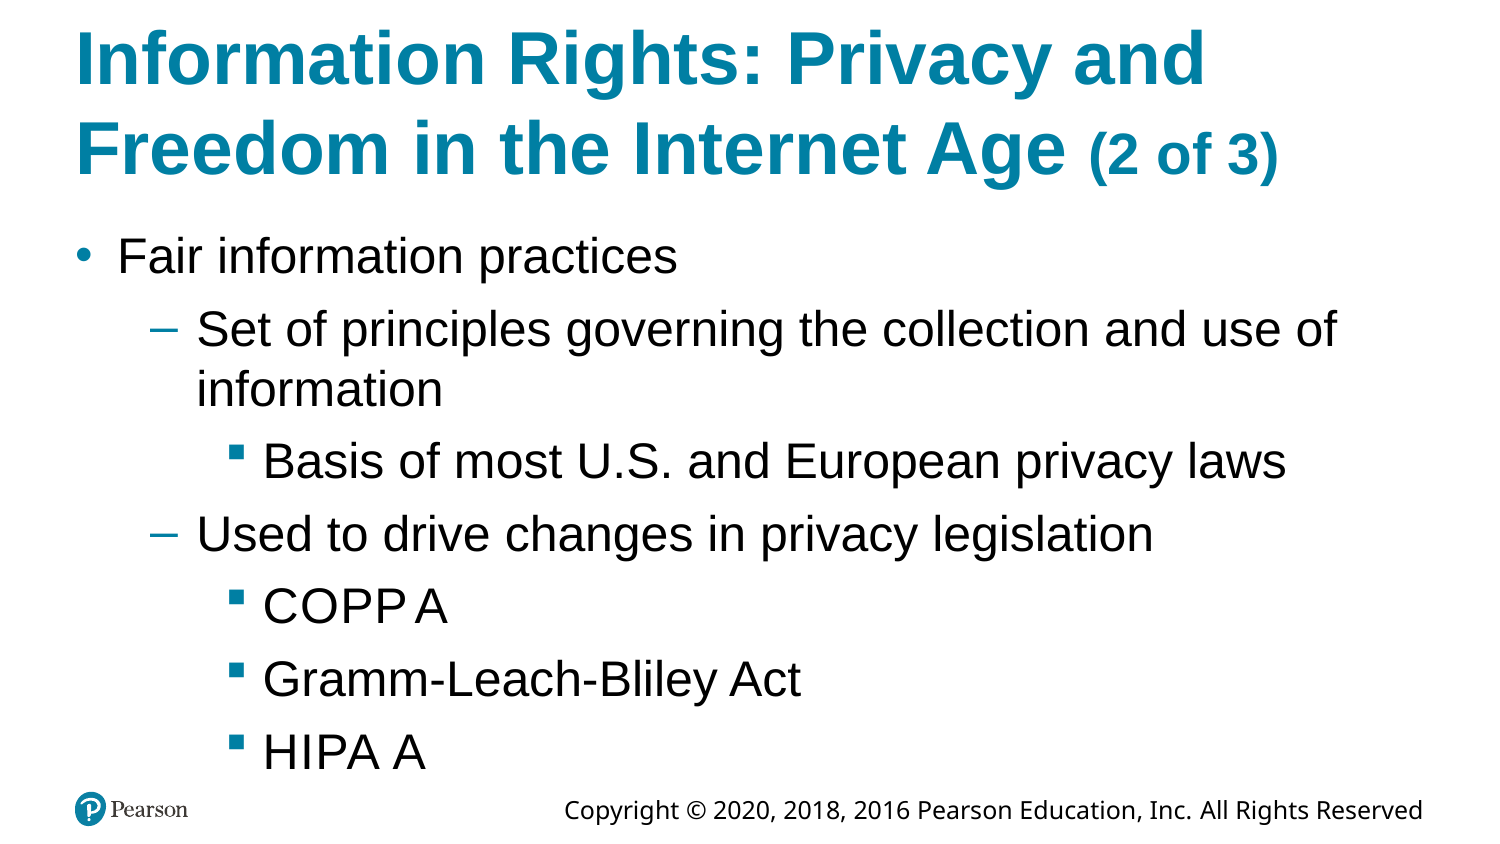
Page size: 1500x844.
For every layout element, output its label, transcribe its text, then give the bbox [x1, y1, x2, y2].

list Fair information practices Set of principles governing the collection and use of information Basis of most U.S. and European privacy laws Used to drive changes in privacy legislation C O P P A Gramm-Leach-Bliley Act H I P A A [75, 223, 1425, 780]
title Information Rights: Privacy and Freedom in the Internet Age (2 of 3) [75, 9, 1425, 190]
